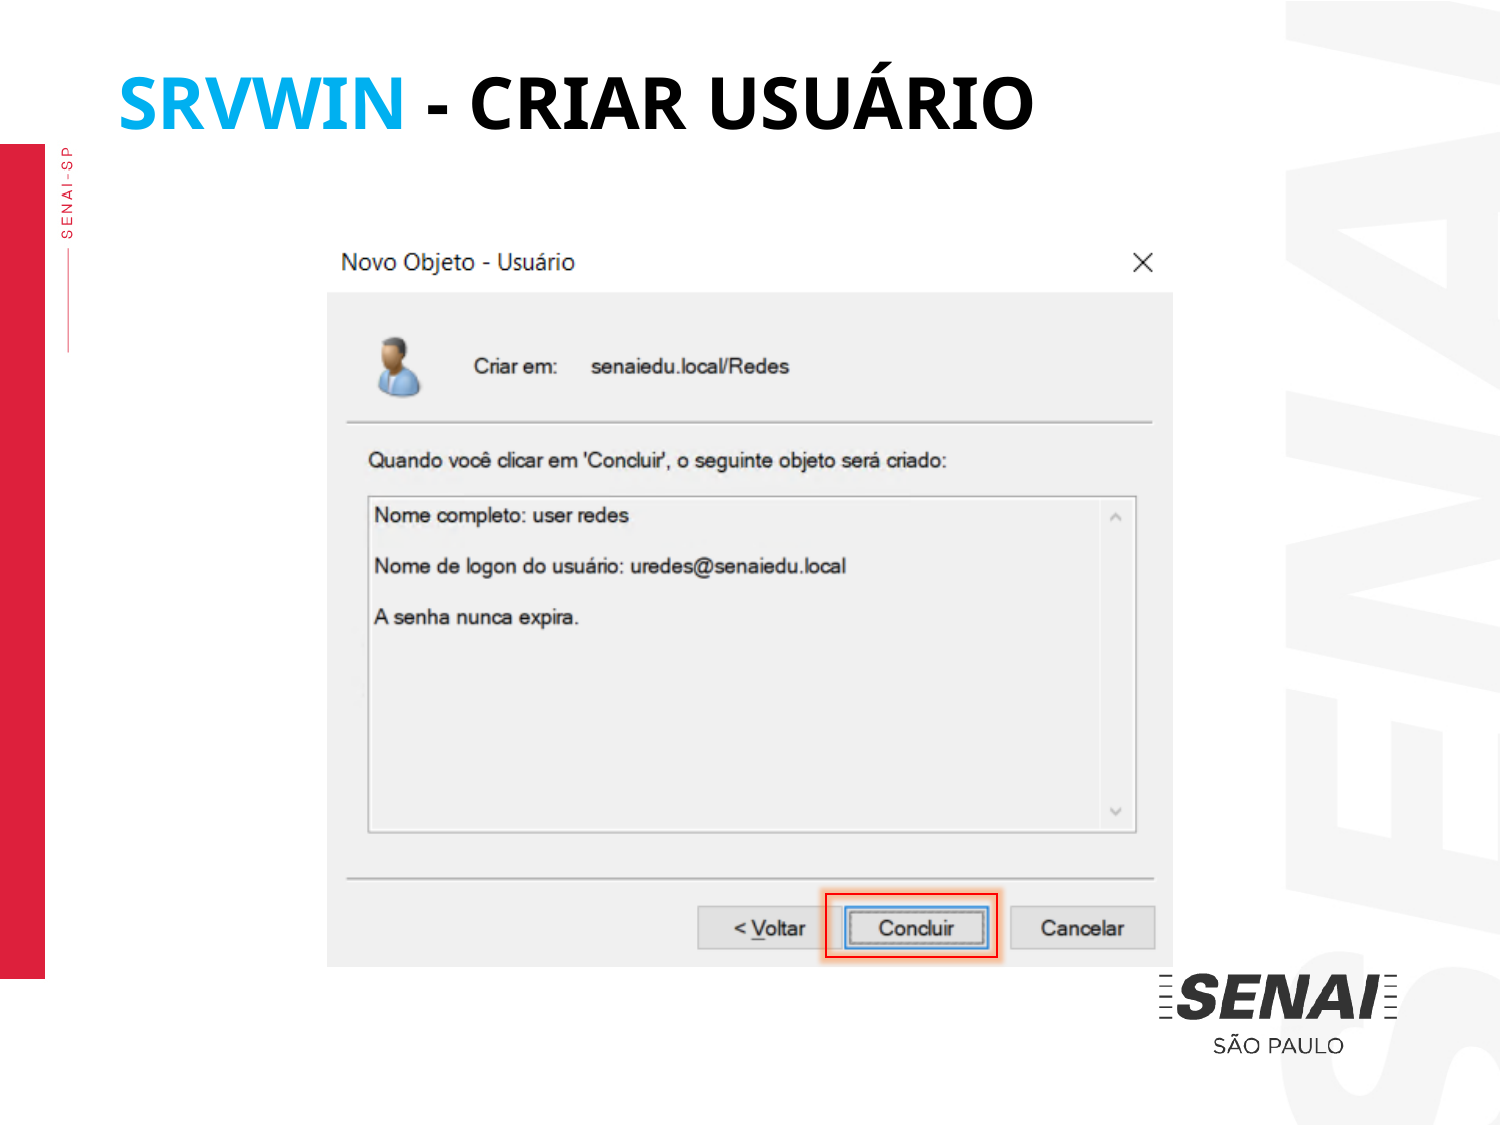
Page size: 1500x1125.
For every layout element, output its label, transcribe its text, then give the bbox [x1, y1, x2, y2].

list SRVWIN - CRIAR USUÁRIO [103, 59, 1286, 153]
picture [0, 0, 1500, 1125]
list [327, 233, 1173, 967]
